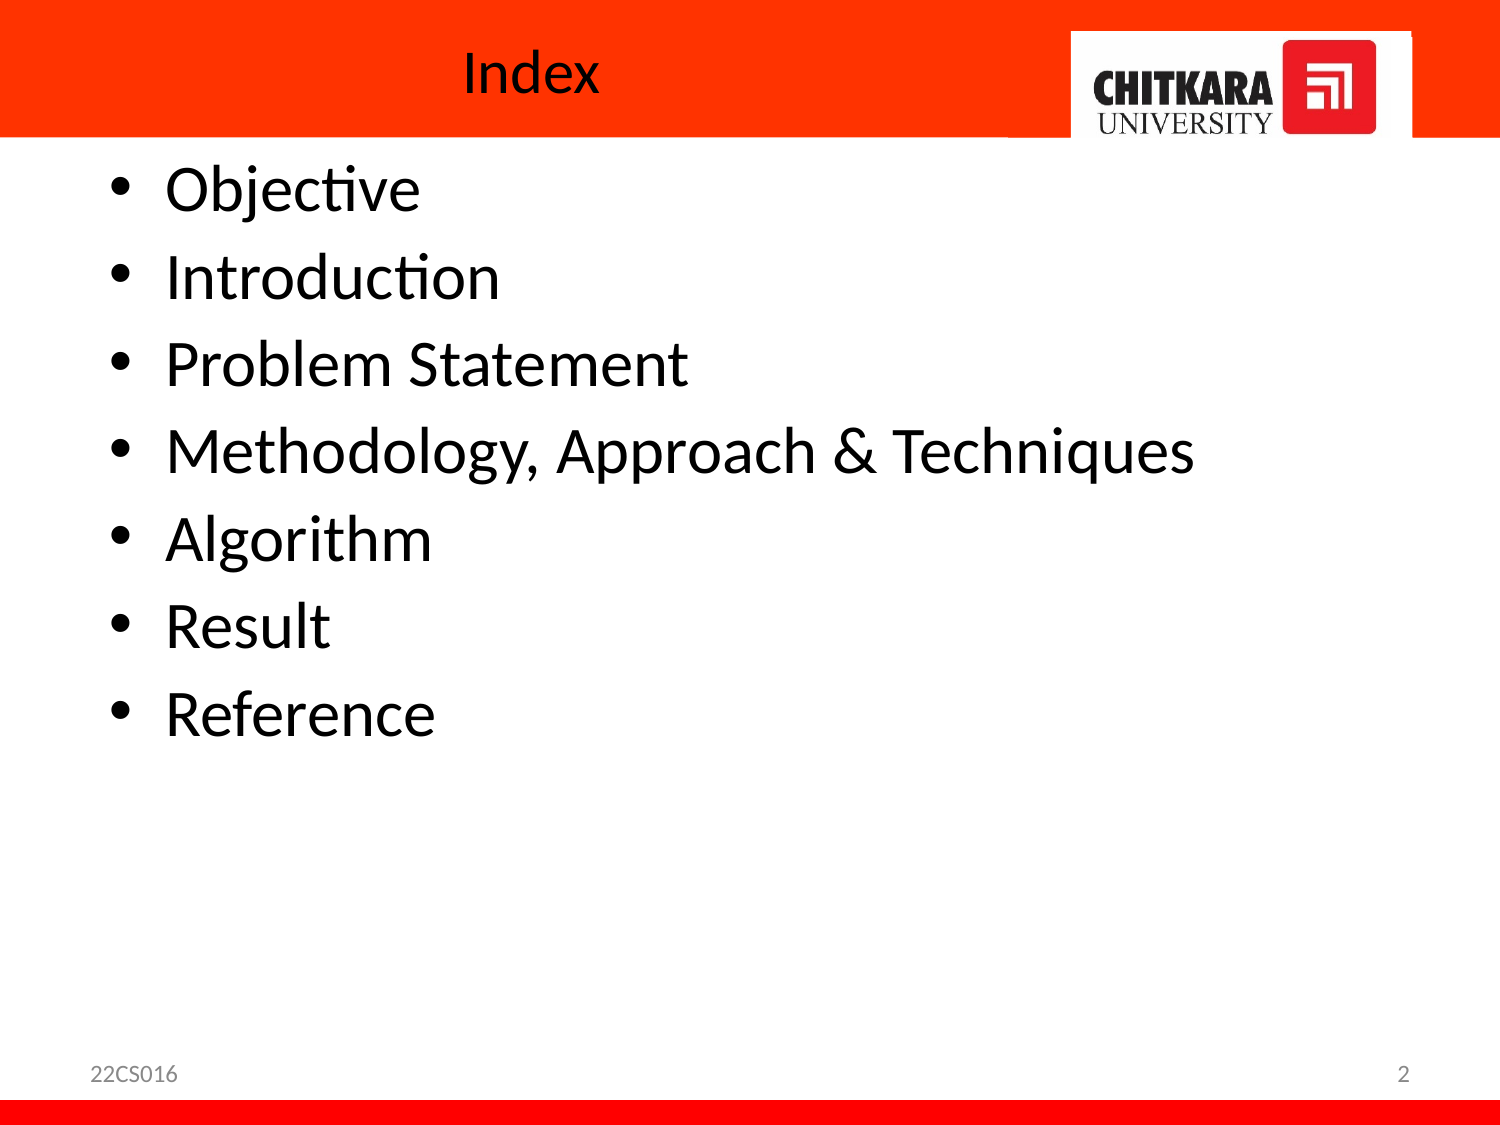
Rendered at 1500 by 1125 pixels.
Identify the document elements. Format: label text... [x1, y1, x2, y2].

title Index [0, 0, 1063, 138]
list Objective Introduction Problem Statement Methodology, Approach & Techniques Algorithm Result Reference [75, 137, 1425, 1017]
picture [1074, 37, 1391, 137]
slide_number 2 [1074, 1042, 1425, 1103]
slide_number 22CS016 [75, 1042, 425, 1103]
